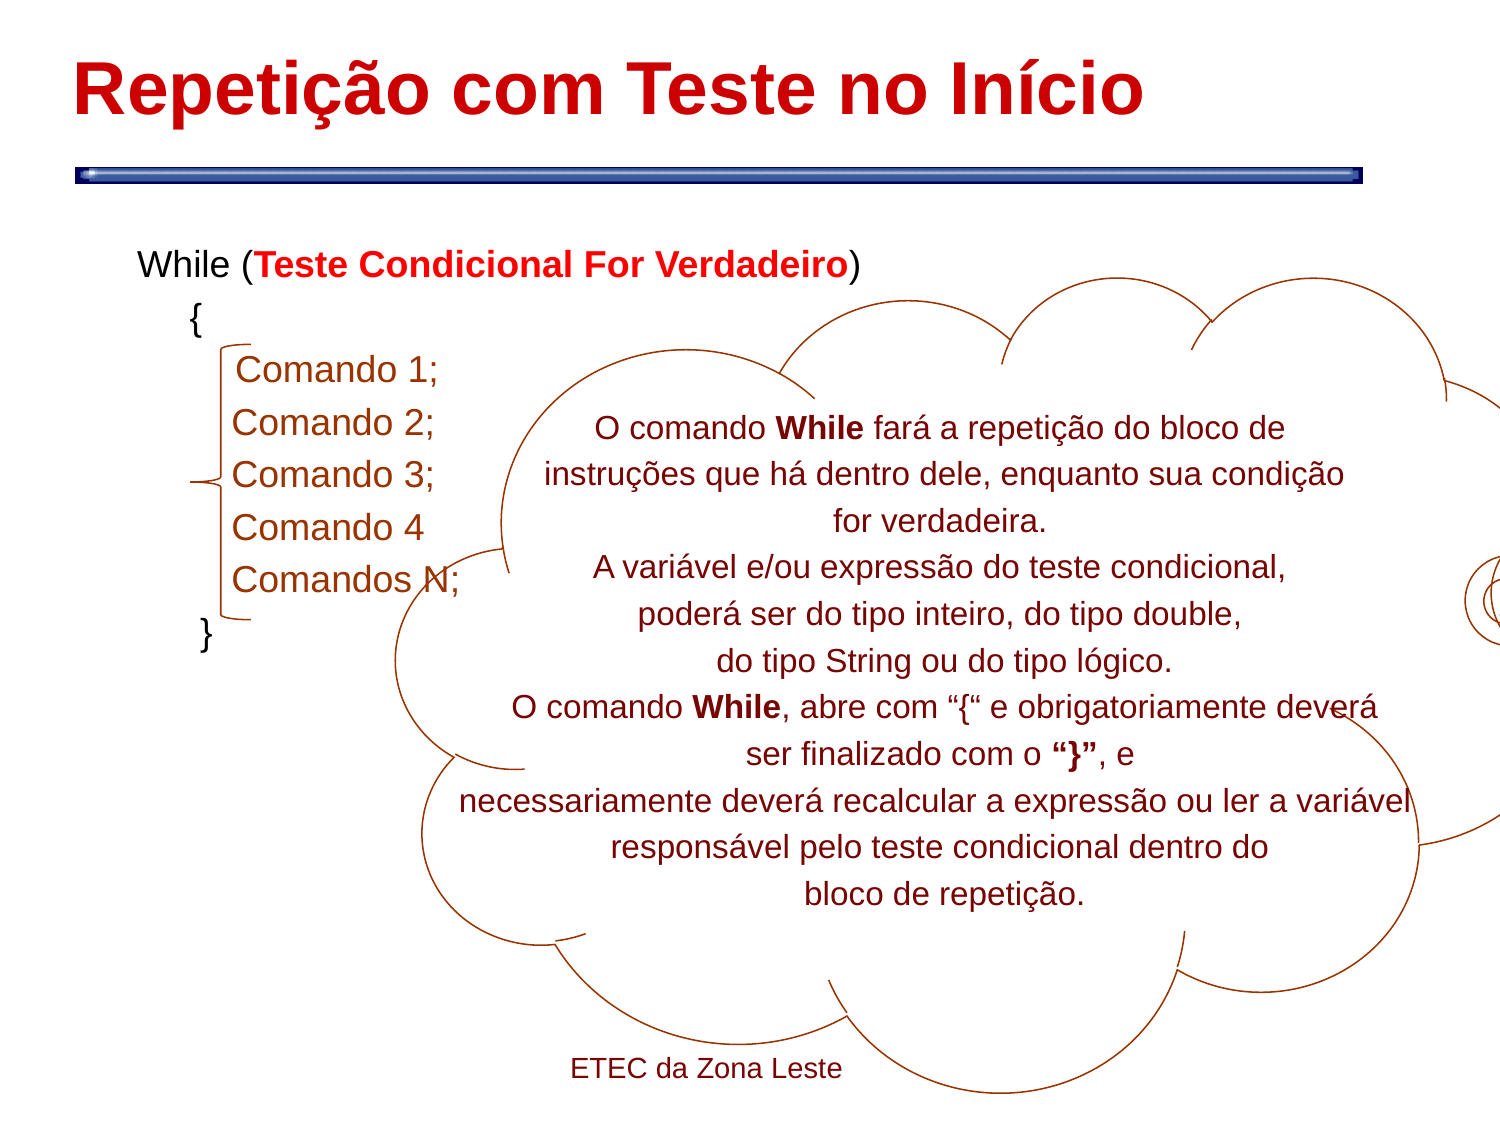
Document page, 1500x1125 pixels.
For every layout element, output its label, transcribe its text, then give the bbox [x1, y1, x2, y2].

text_box [189, 343, 251, 621]
text_box O comando While fará a repetição do bloco de instruções que há dentro dele, enquanto sua condição for verdadeira. A variável e/ou expressão do teste condicional, poderá ser do tipo inteiro, do tipo double, do tipo String ou do tipo lógico. O comando While, abre com “{“ e obrigatoriamente deverá ser finalizado com o “}”, e necessariamente deverá recalcular a expressão ou ler a variável responsável pelo teste condicional dentro do bloco de repetição. [395, 278, 1500, 1094]
list While (Teste Condicional For Verdadeiro) { Comando 1; Comando 2; Comando 3; Comando 4 Comandos N; } [69, 179, 1109, 697]
title Repetição com Teste no Início [57, 10, 1238, 138]
picture [75, 167, 1363, 184]
